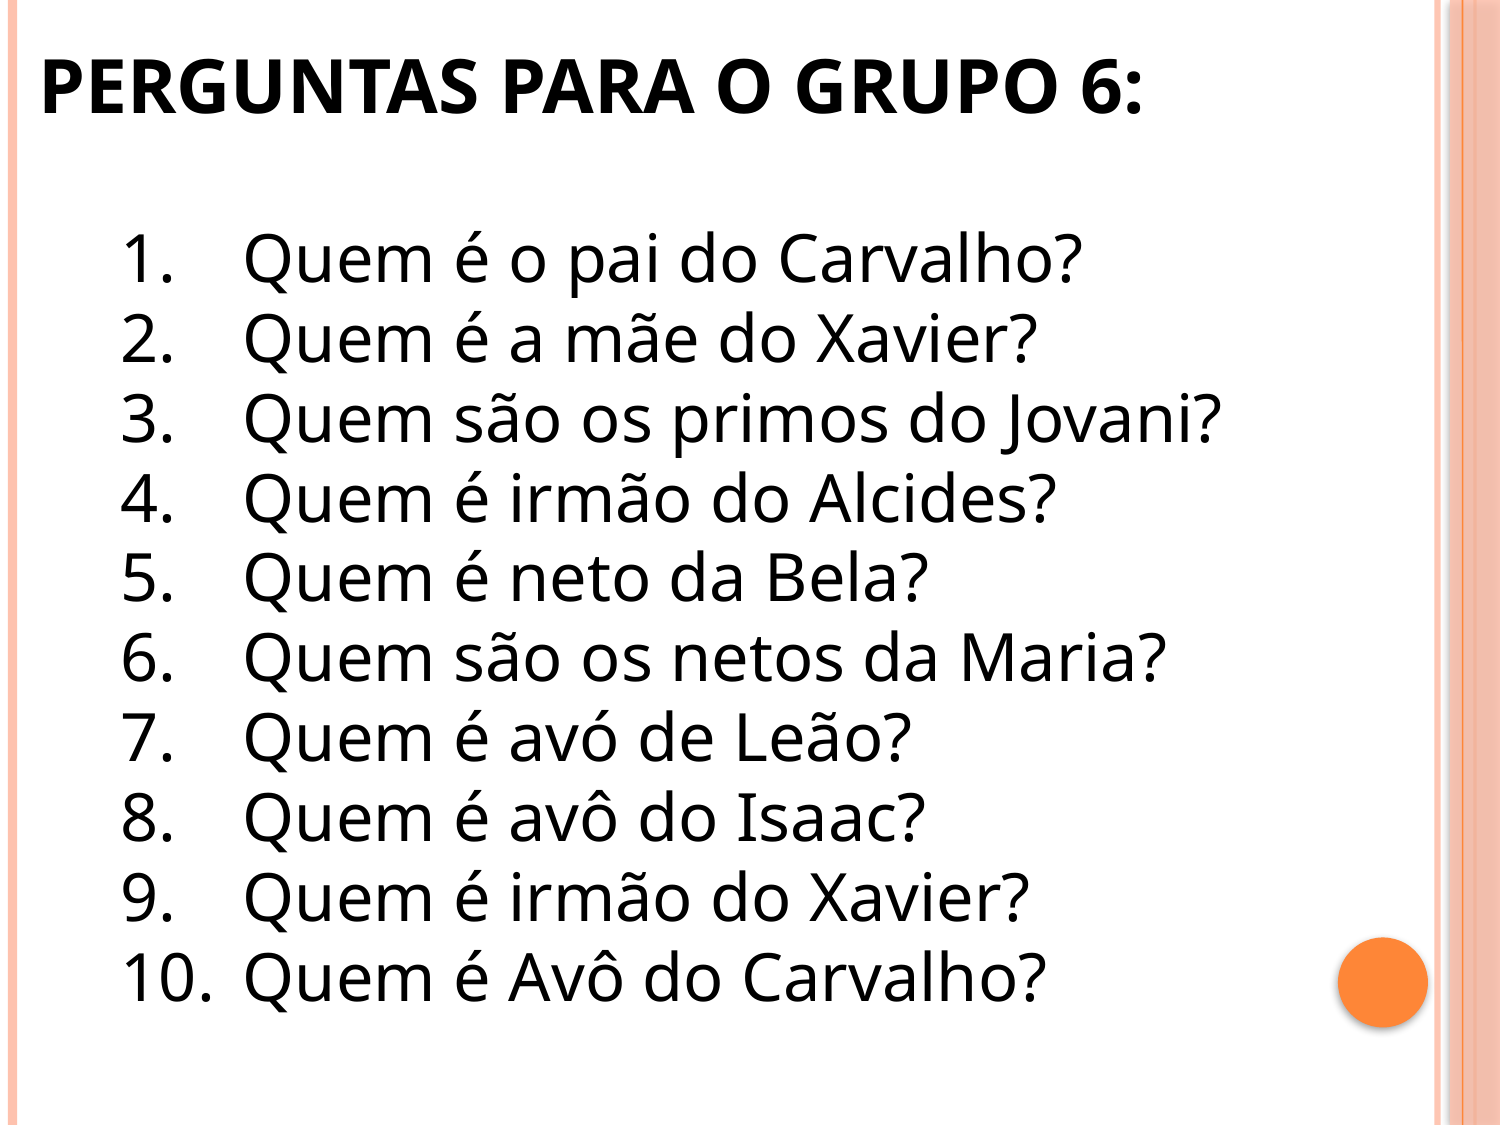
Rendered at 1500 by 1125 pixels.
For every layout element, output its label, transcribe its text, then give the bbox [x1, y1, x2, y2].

text_box PERGUNTAS PARA O GRUPO 6: [23, 30, 1388, 136]
text_box Quem é o pai do Carvalho? Quem é a mãe do Xavier? Quem são os primos do Jovani? Quem é irmão do Alcides? Quem é neto da Bela? Quem são os netos da Maria? Quem é avó de Leão? Quem é avô do Isaac? Quem é irmão do Xavier? Quem é Avô do Carvalho? [106, 208, 1424, 1023]
